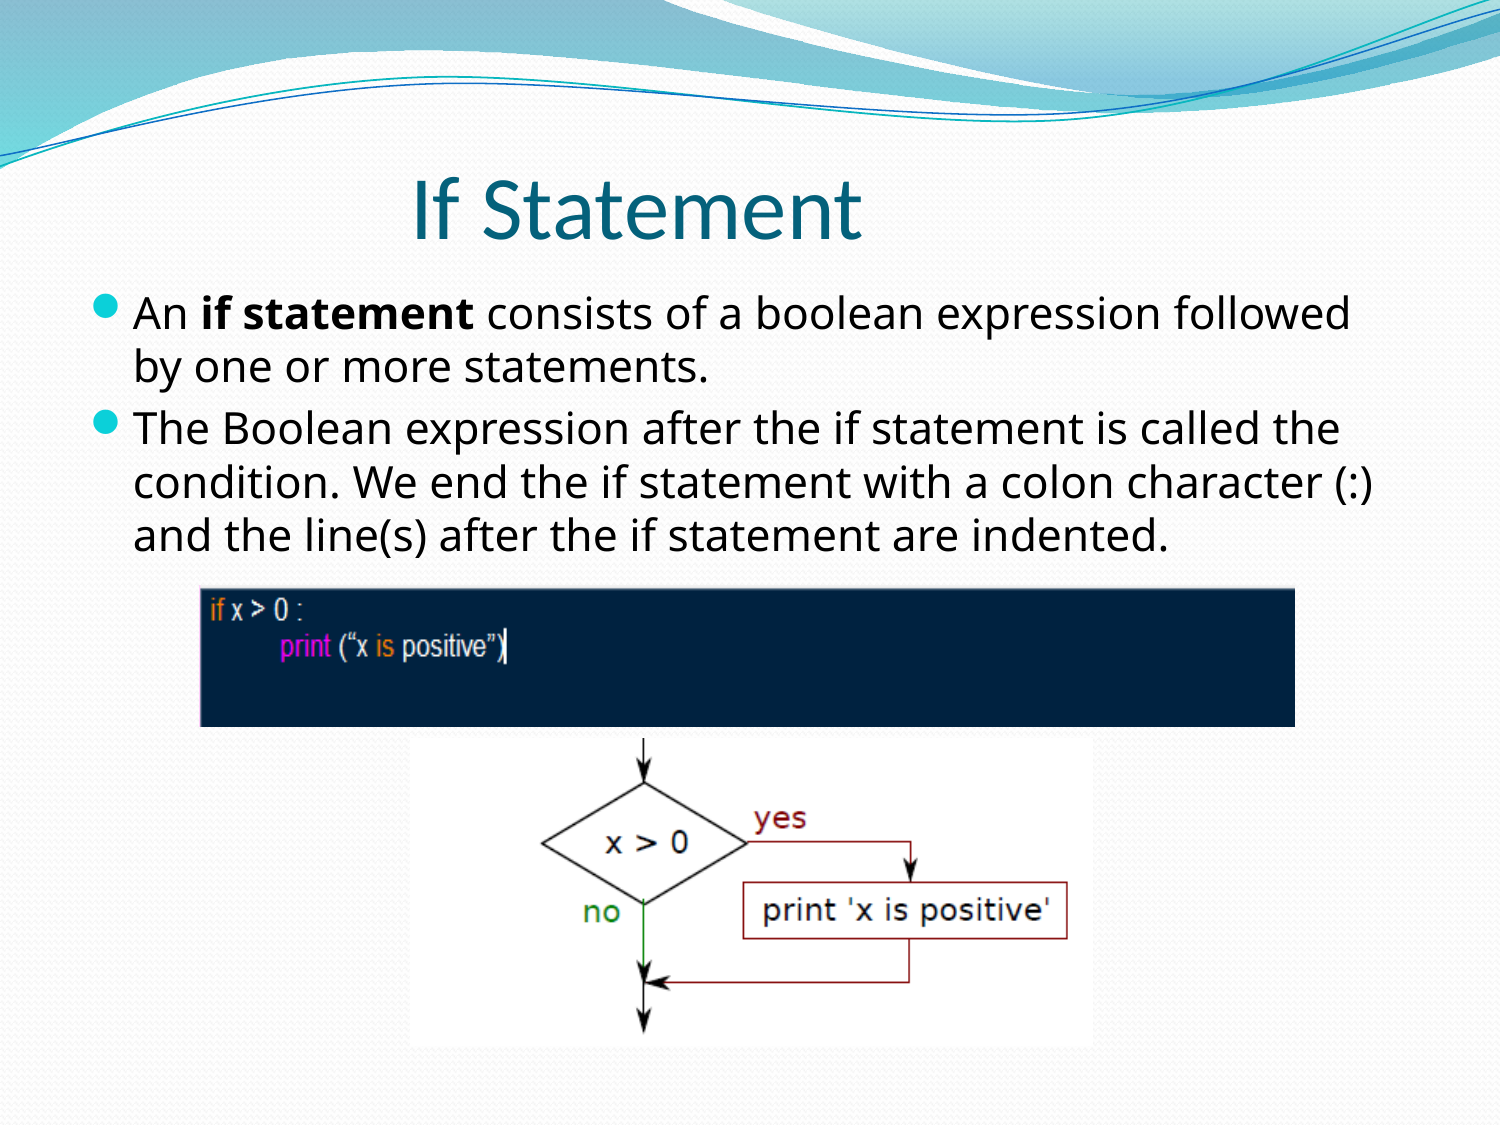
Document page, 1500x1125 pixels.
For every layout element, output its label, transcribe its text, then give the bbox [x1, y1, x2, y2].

text_box An if statement consists of a boolean expression followed by one or more statements. The Boolean expression after the if statement is called the condition. We end the if statement with a colon character (:) and the line(s) after the if statement are indented. [74, 210, 1425, 575]
picture [409, 737, 1094, 1047]
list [198, 585, 1295, 727]
title If Statement [410, 140, 1425, 210]
